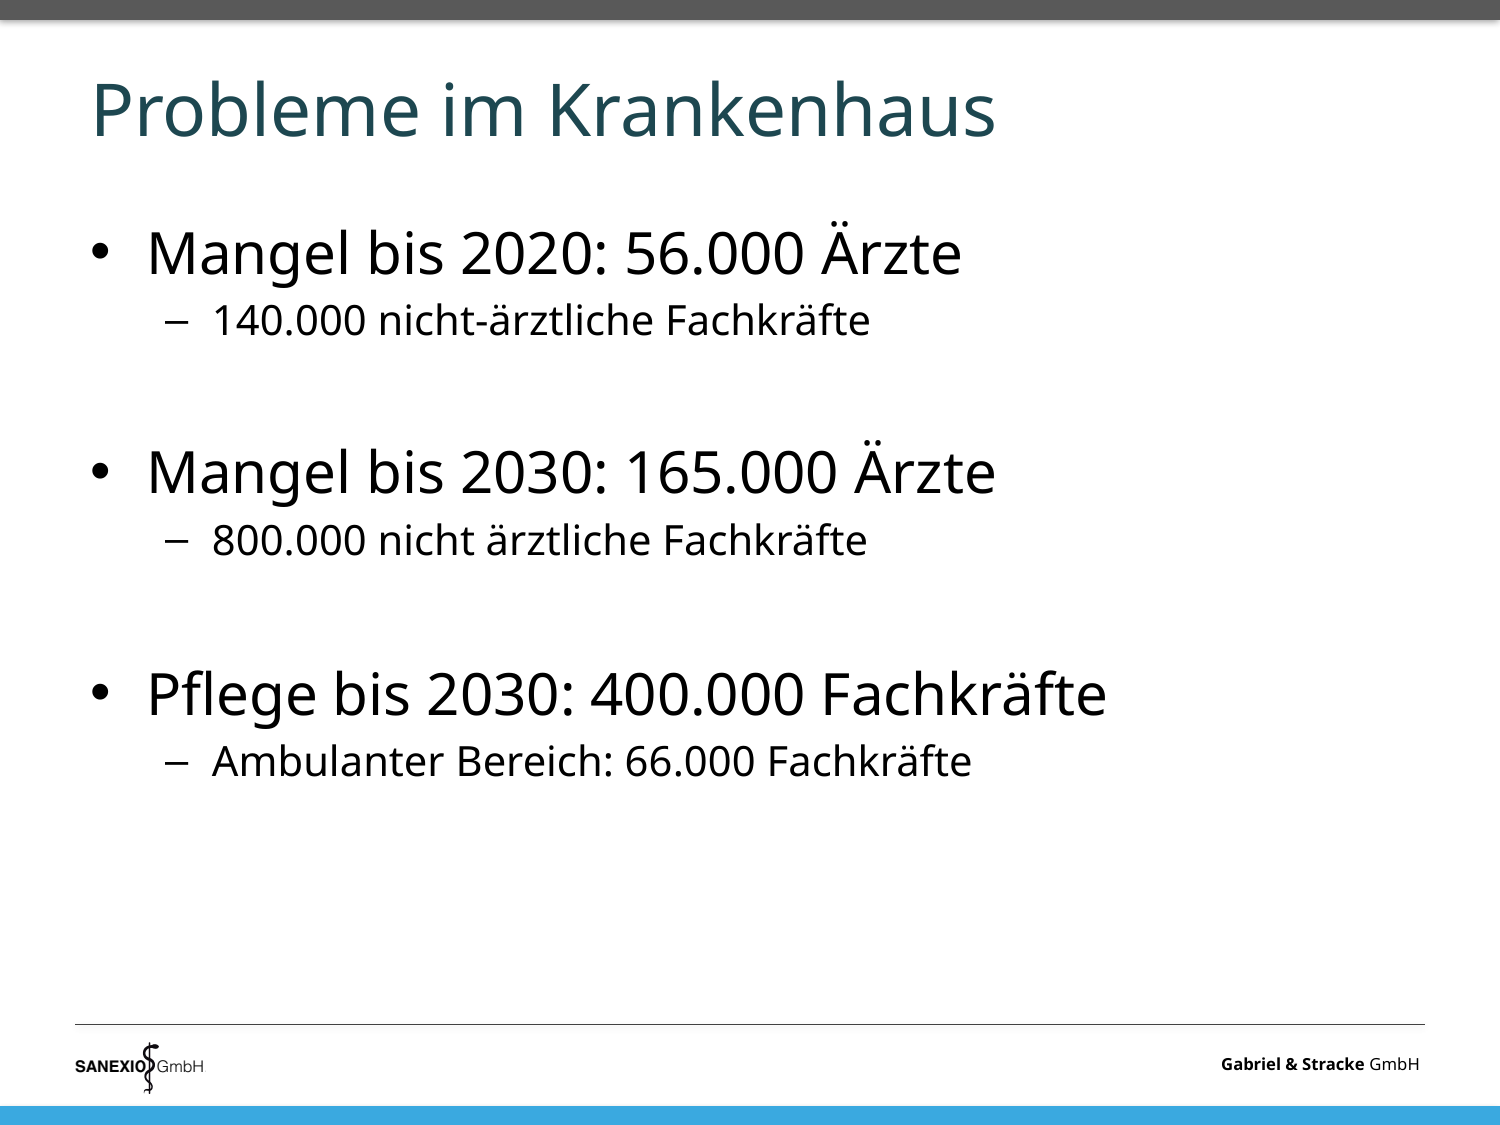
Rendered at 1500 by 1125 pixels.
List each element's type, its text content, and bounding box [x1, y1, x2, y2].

title Probleme im Krankenhaus [75, 45, 1425, 170]
list Mangel bis 2020: 56.000 Ärzte 140.000 nicht-ärztliche Fachkräfte Mangel bis 2030: 165.000 Ärzte 800.000 nicht ärztliche Fachkräfte Pflege bis 2030: 400.000 Fachkräfte Ambulanter Bereich: 66.000 Fachkräfte [75, 208, 1425, 1005]
